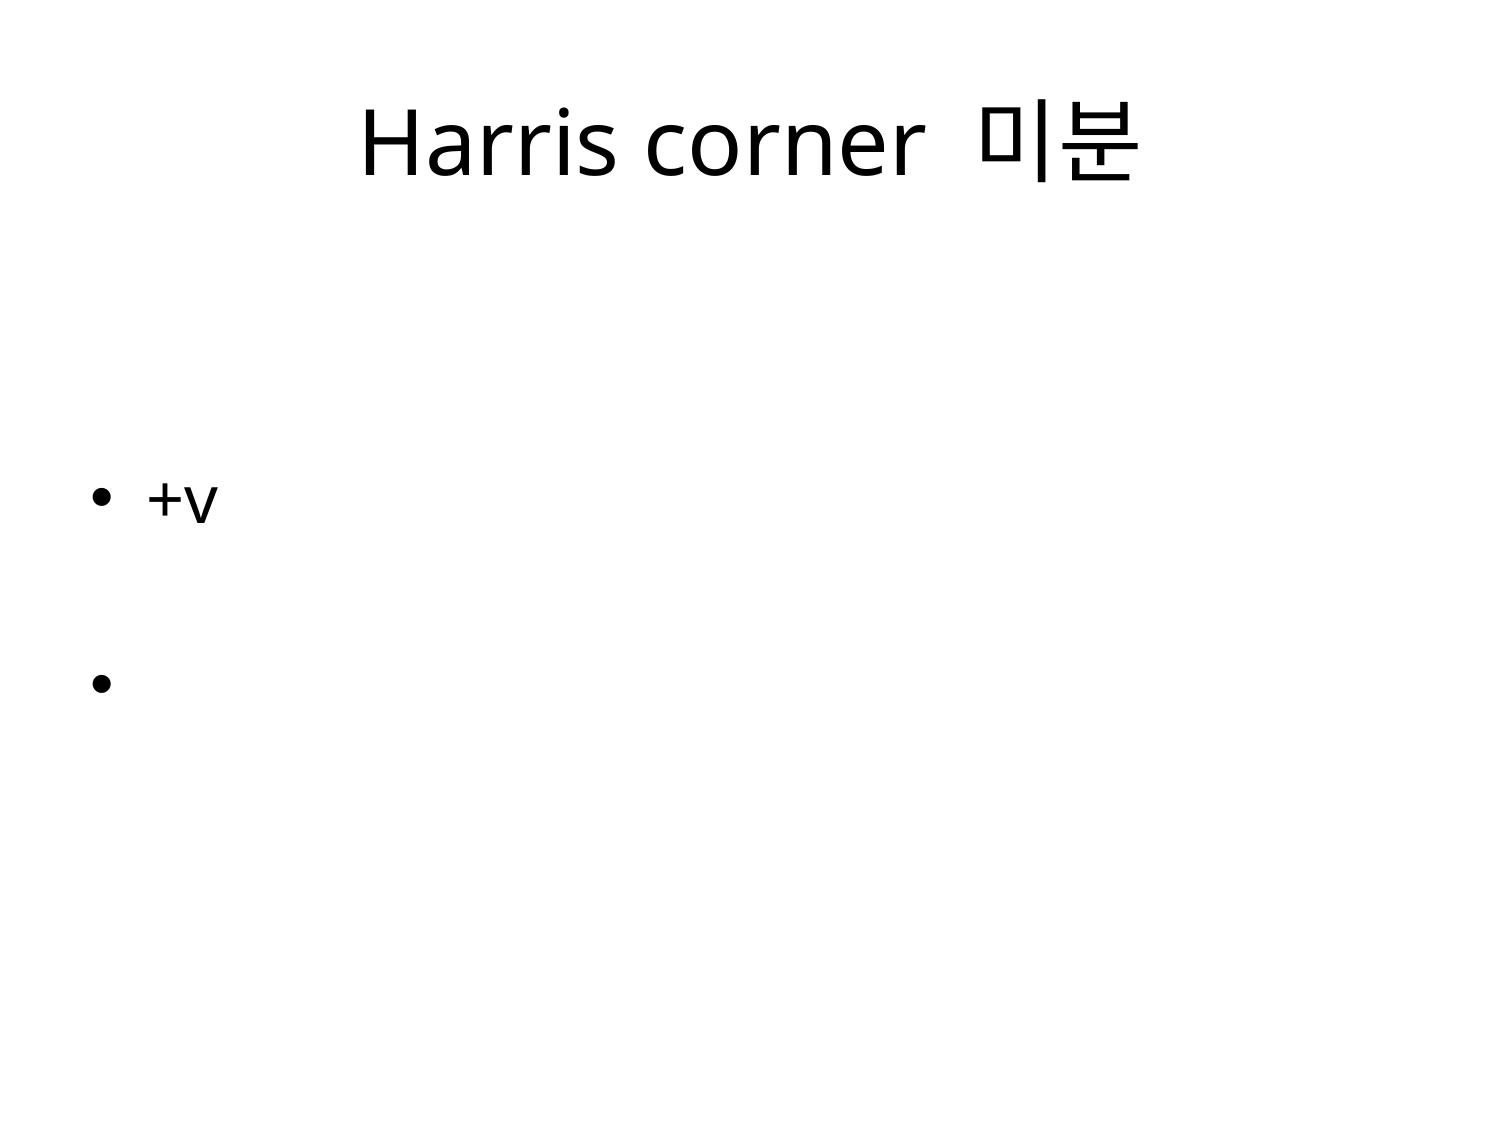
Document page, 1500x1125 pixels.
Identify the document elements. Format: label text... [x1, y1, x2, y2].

title Harris corner 미분 [75, 45, 1425, 233]
